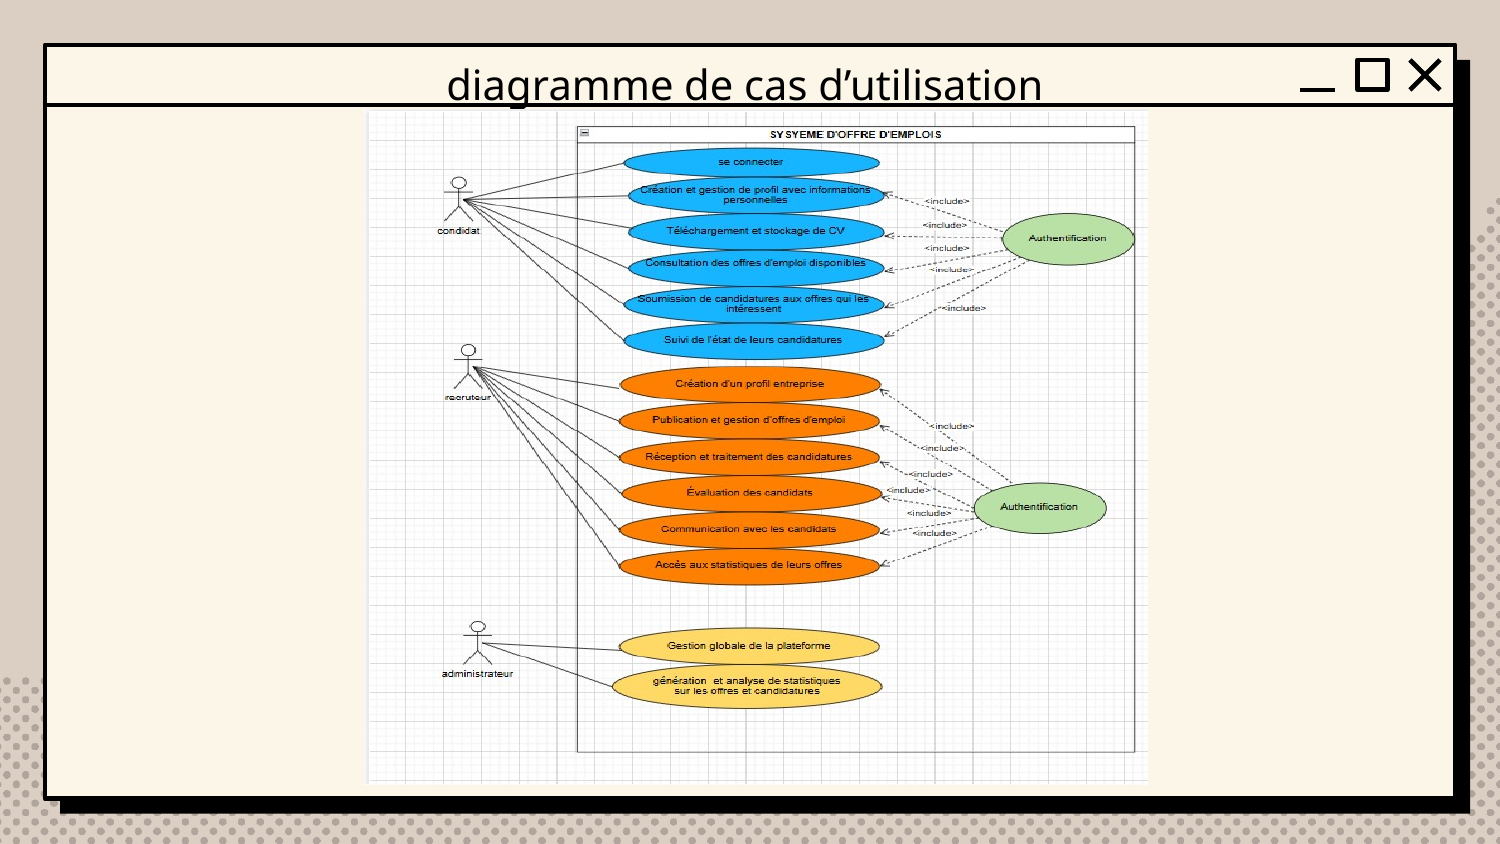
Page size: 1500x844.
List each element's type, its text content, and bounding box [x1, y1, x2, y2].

title diagramme de cas d’utilisation [112, 43, 1378, 157]
picture [363, 108, 1148, 786]
